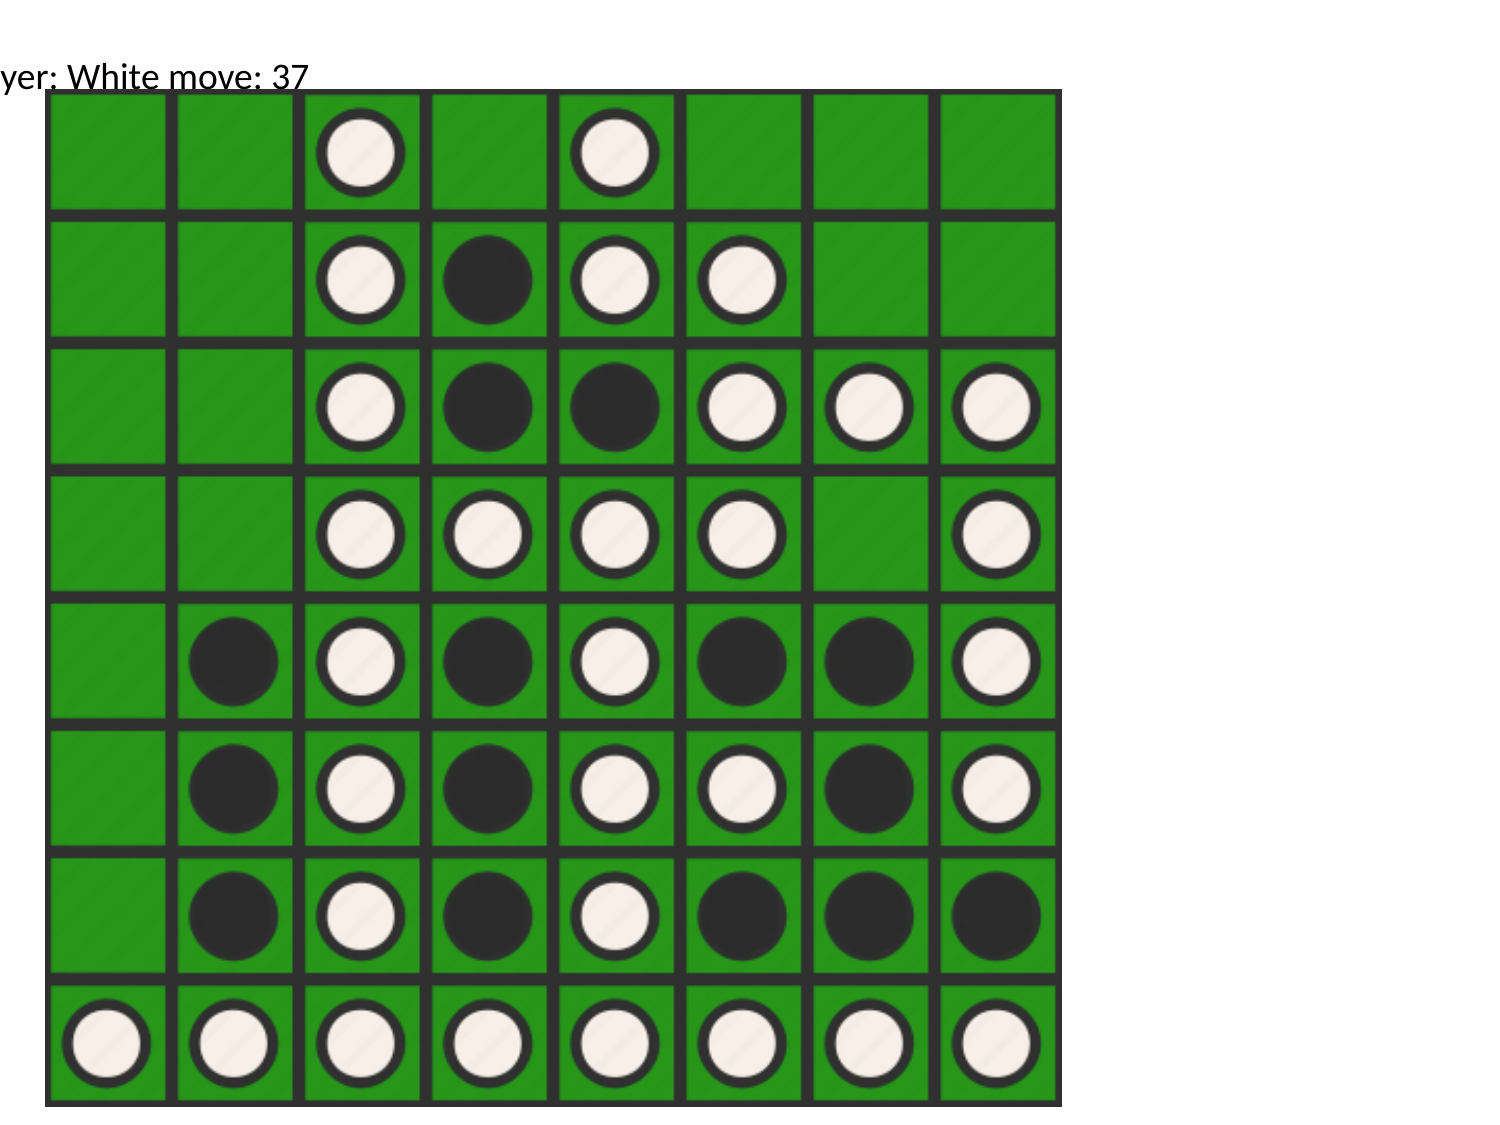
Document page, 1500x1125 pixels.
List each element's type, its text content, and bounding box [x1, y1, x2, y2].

picture [44, 89, 1062, 1107]
text_box turn: 42 player: White move: 37 [0, 44, 325, 105]
